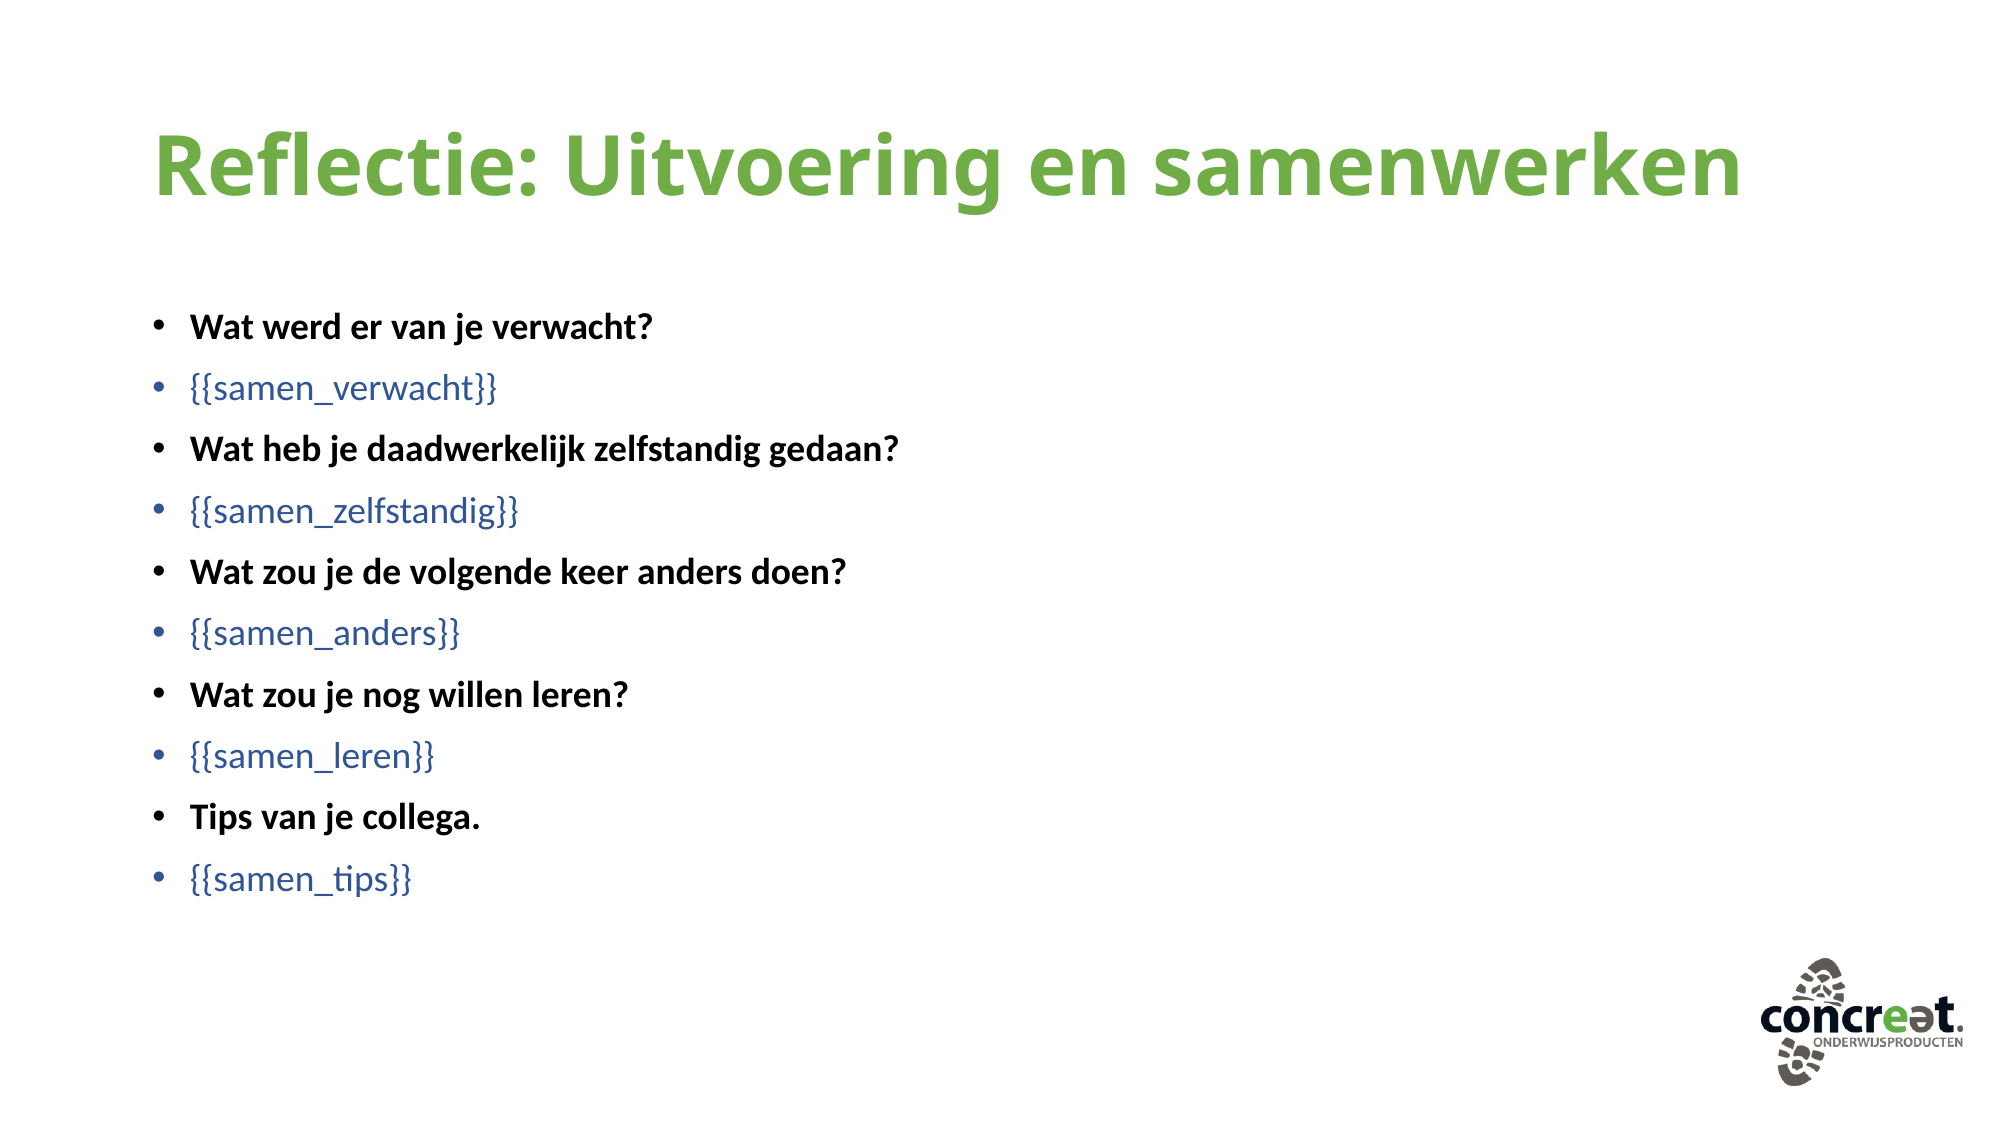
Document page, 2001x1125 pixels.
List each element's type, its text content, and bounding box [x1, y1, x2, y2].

picture [1761, 958, 1963, 1086]
title Reflectie: Uitvoering en samenwerken [137, 59, 1863, 278]
list Wat werd er van je verwacht? {{samen_verwacht}} Wat heb je daadwerkelijk zelfstandig gedaan? {{samen_zelfstandig}} Wat zou je de volgende keer anders doen? {{samen_anders}} Wat zou je nog willen leren? {{samen_leren}} Tips van je collega. {{samen_tips}} [137, 299, 1863, 1014]
